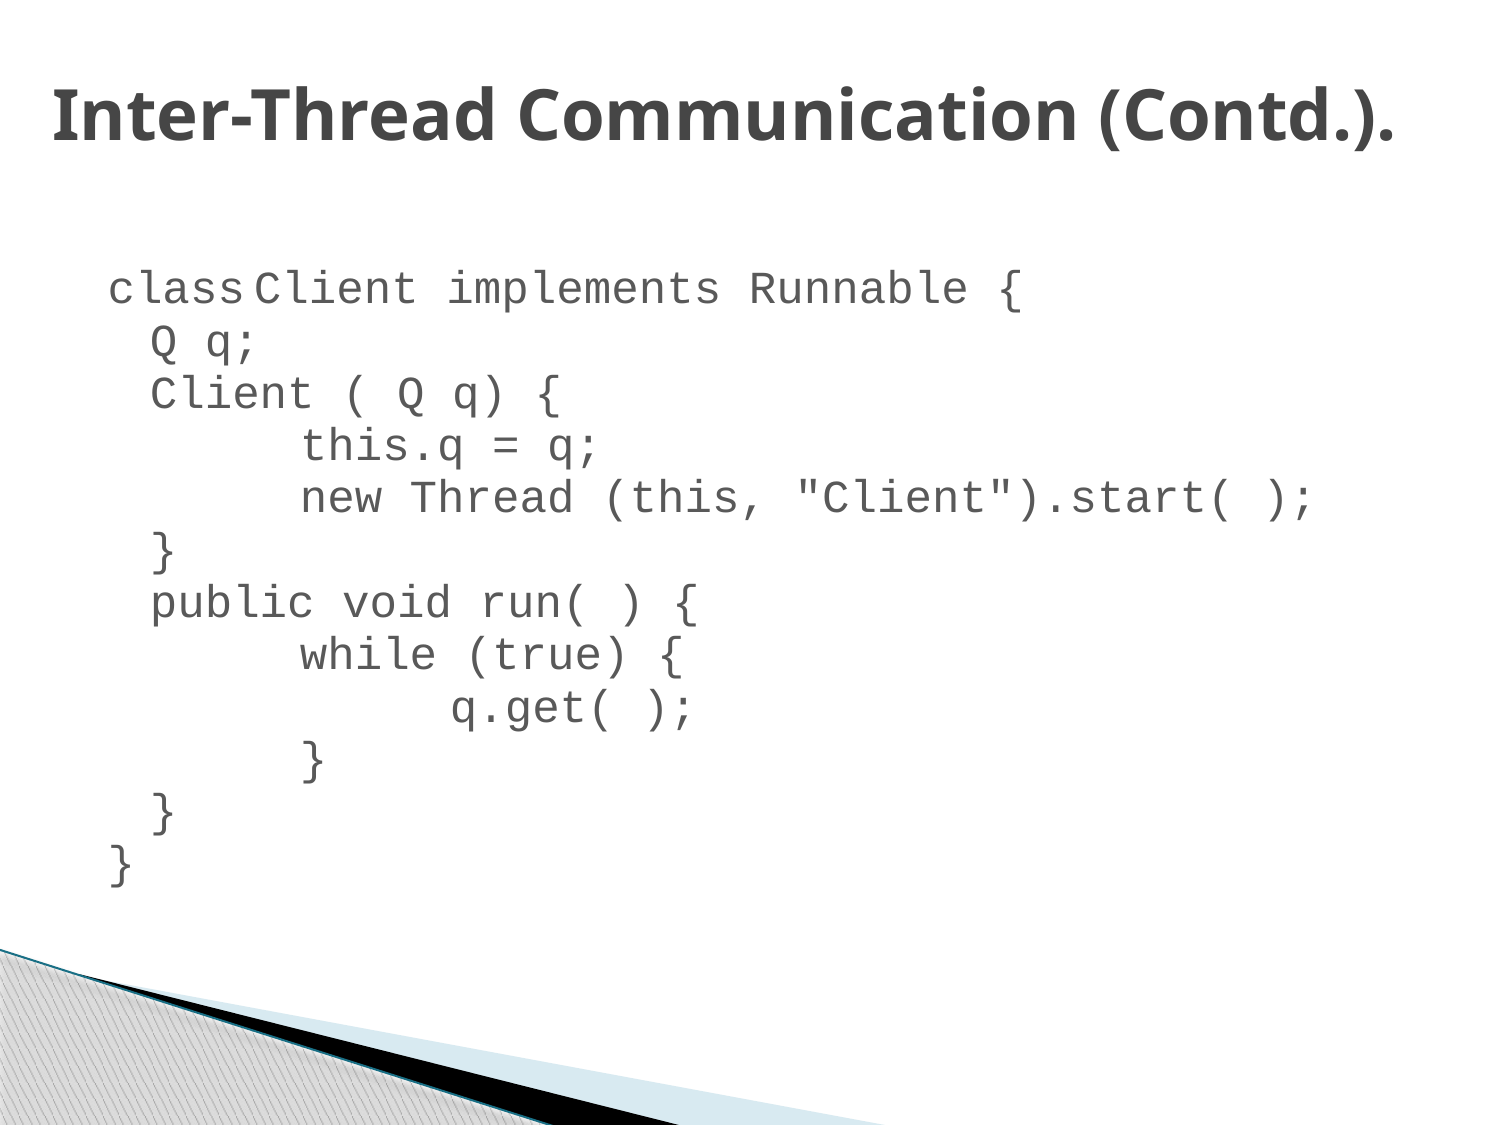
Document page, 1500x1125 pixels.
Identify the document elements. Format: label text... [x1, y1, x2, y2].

title Inter-Thread Communication (Contd.). [37, 37, 1475, 188]
list class Client implements Runnable { Q q; Client ( Q q) { this.q = q; new Thread (this, "Client").start( ); } public void run( ) { while (true) { q.get( ); } } } [75, 224, 1425, 1050]
